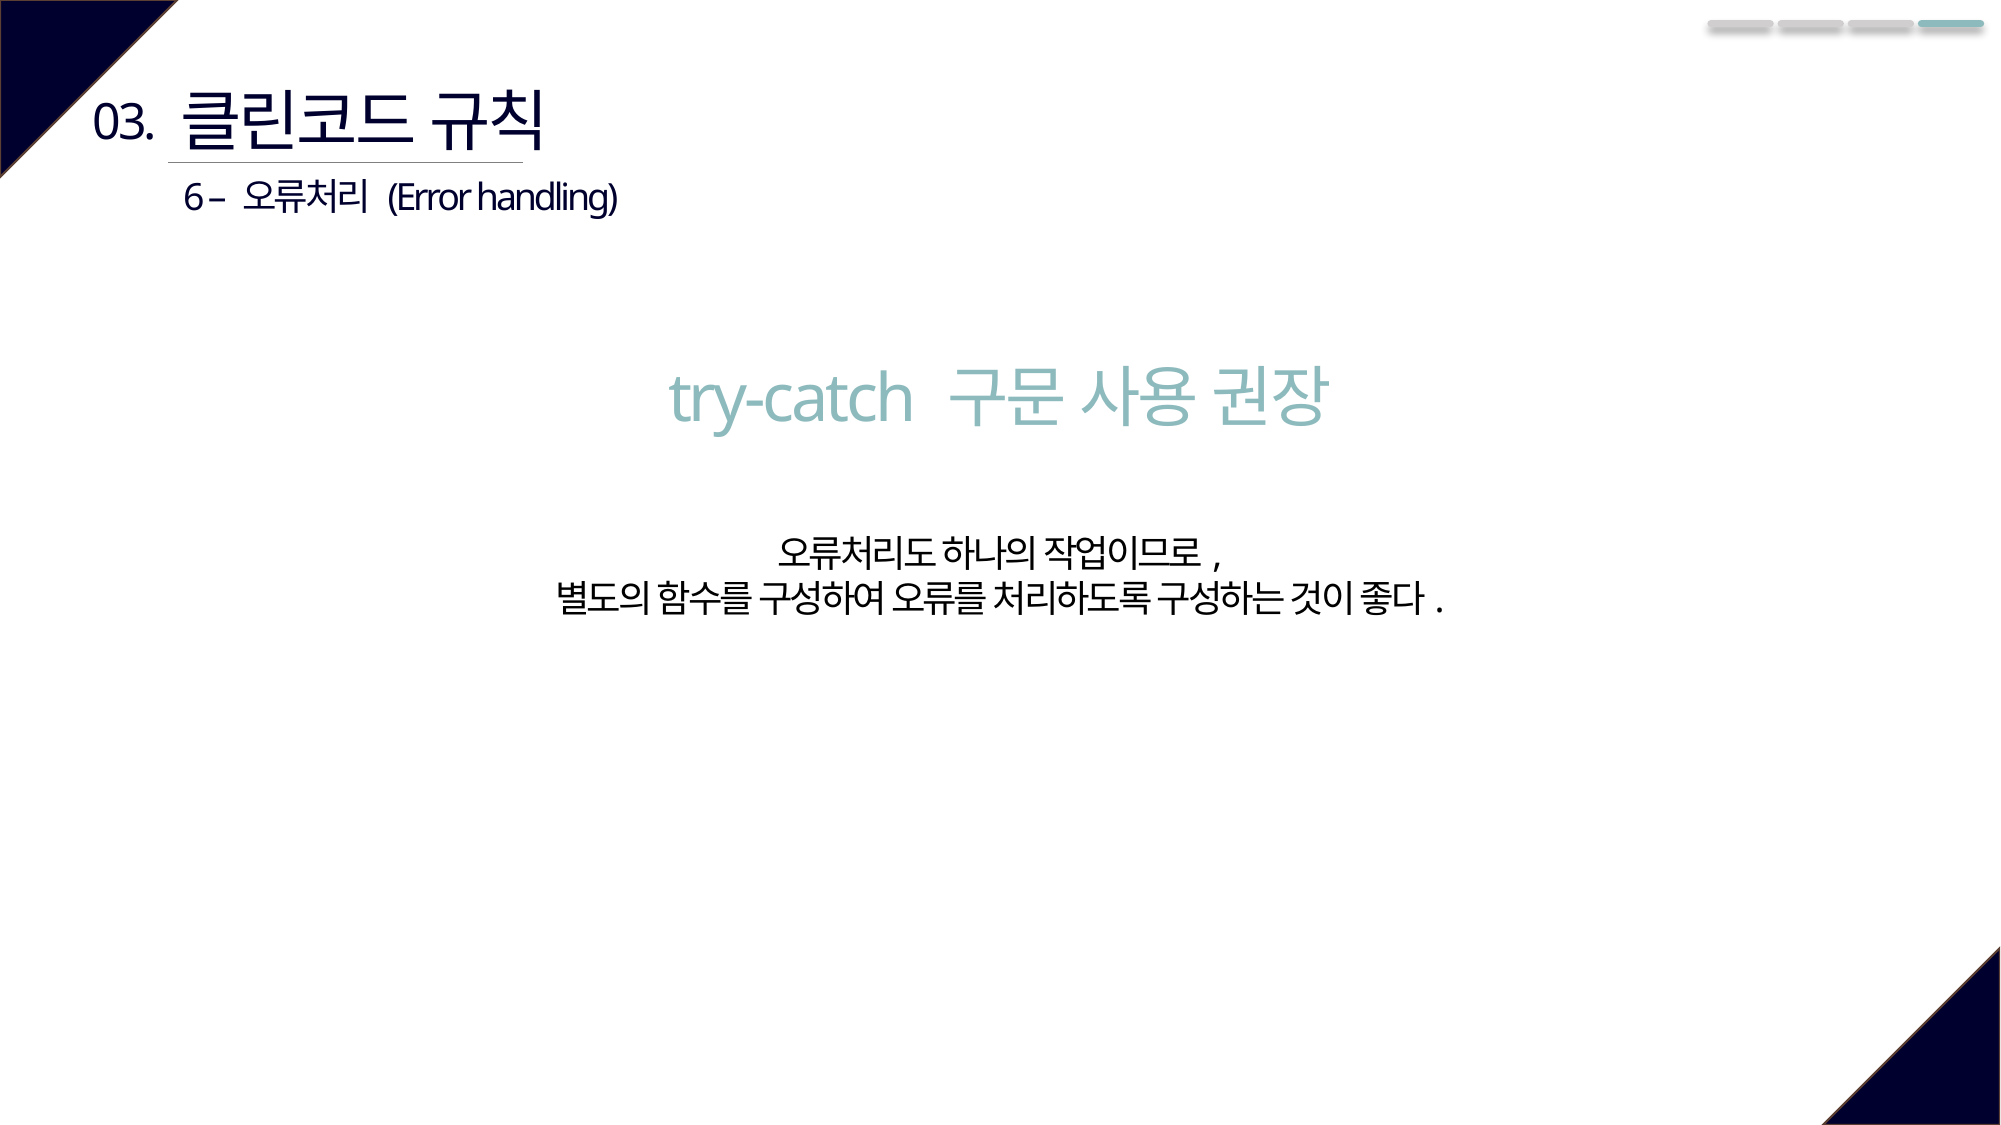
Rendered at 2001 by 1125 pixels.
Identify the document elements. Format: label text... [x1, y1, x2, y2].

text_box 6 – 오류처리 (Error handling) [168, 165, 634, 225]
text_box try-catch 구문 사용 권장 [653, 347, 1347, 443]
text_box 03. [78, 81, 165, 157]
text_box 오류처리도 하나의 작업이므로, 별도의 함수를 구성하여 오류를 처리하도록 구성하는 것이 좋다. [540, 522, 1460, 627]
text_box 클린코드 규칙 [165, 71, 564, 167]
